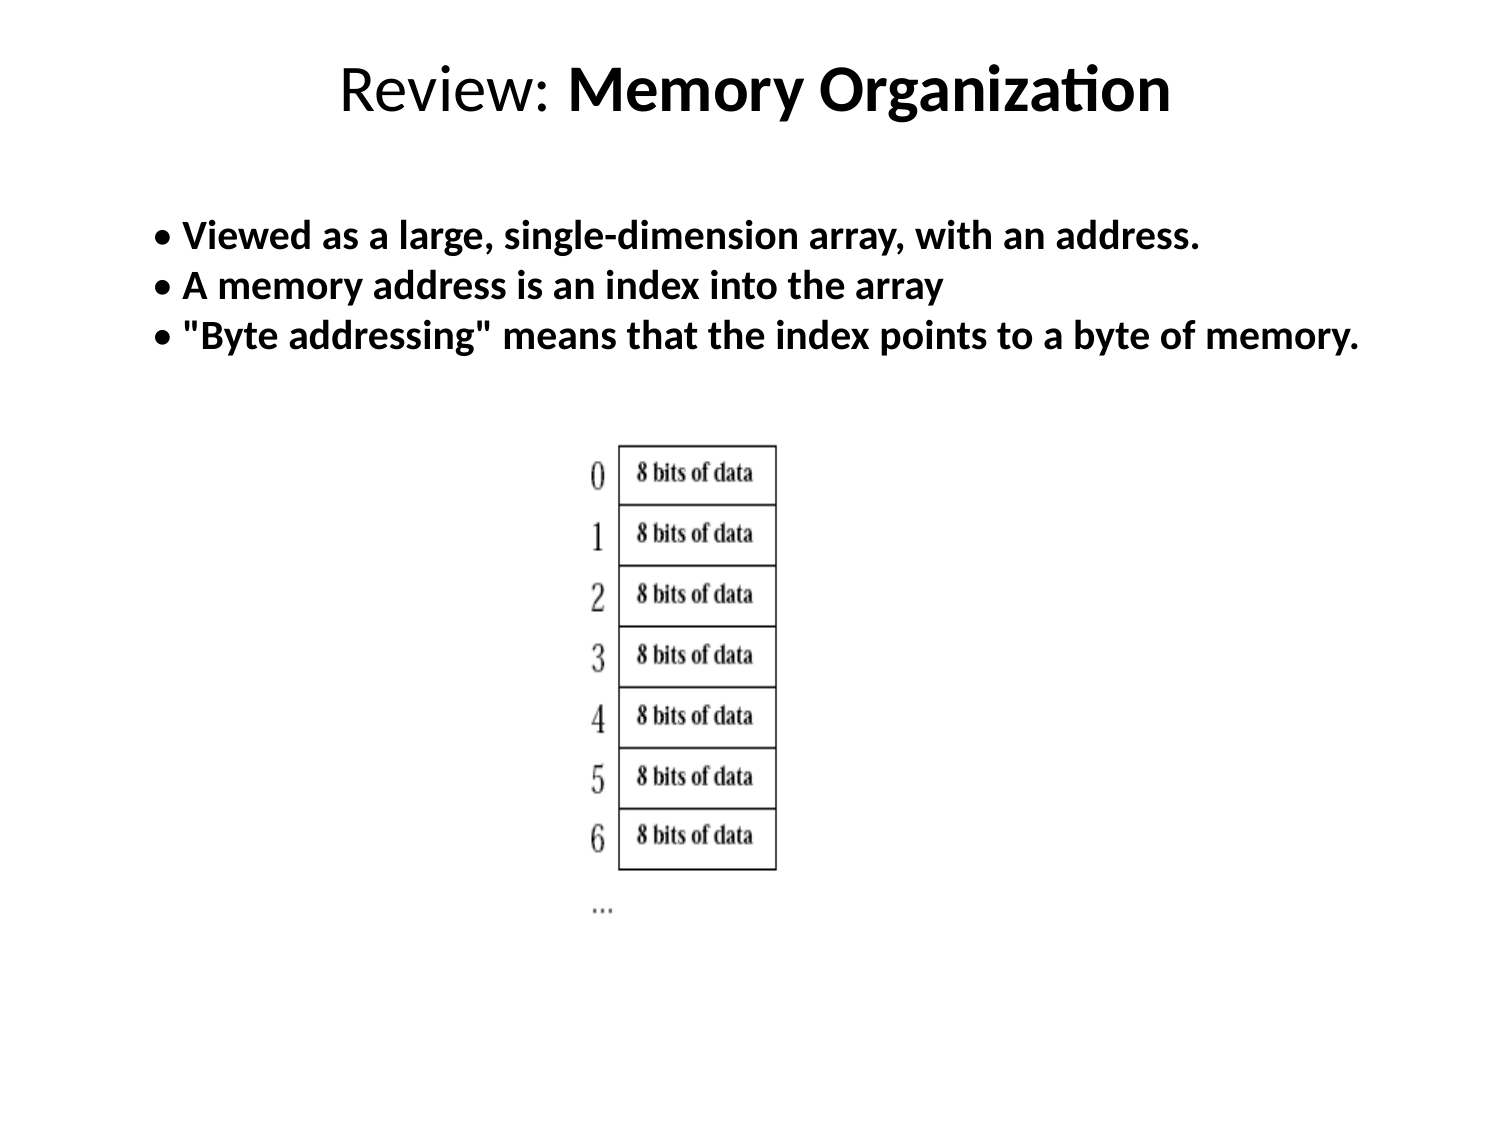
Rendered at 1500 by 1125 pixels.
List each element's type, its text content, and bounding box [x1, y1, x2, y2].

picture [562, 387, 854, 951]
text_box • Viewed as a large, single-dimension array, with an address. • A memory address is an index into the array • "Byte addressing" means that the index points to a byte of memory. [137, 200, 1413, 365]
title Review: Memory Organization [87, 50, 1425, 120]
